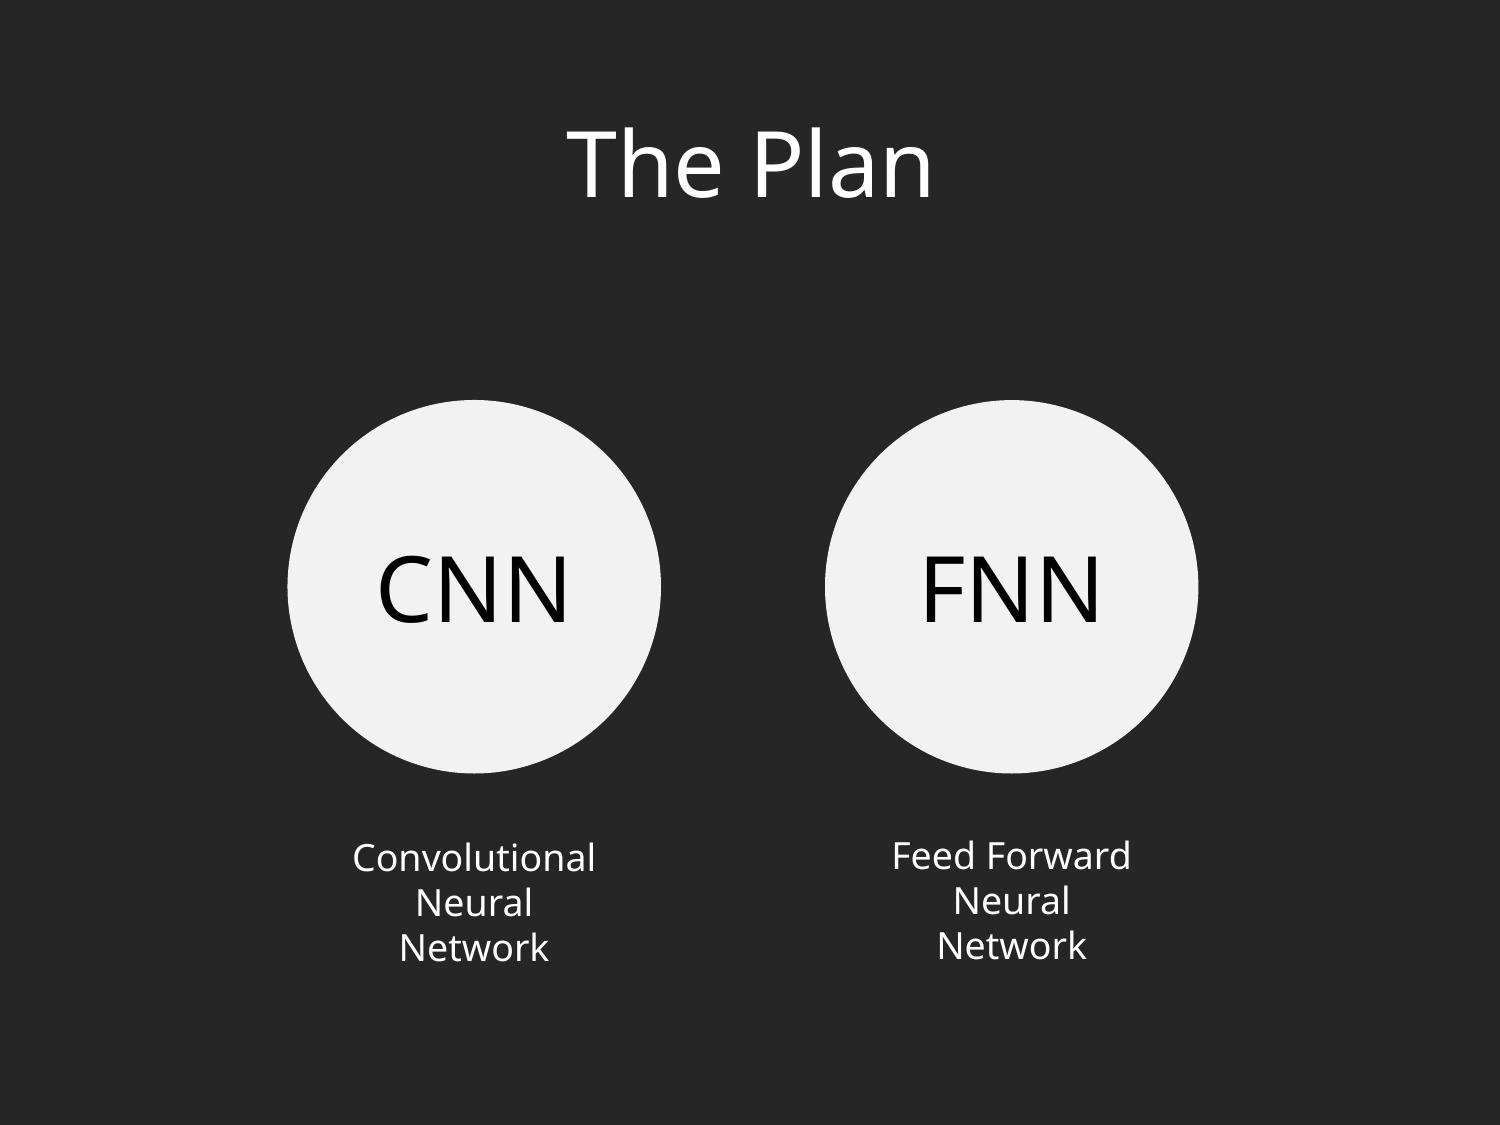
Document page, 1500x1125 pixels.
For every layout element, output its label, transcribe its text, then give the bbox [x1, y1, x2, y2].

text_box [287, 399, 662, 774]
text_box The Plan [114, 98, 1389, 225]
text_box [824, 399, 1199, 774]
text_box Convolutional Neural Network [330, 857, 619, 947]
text_box Feed Forward Neural Network [867, 855, 1156, 945]
